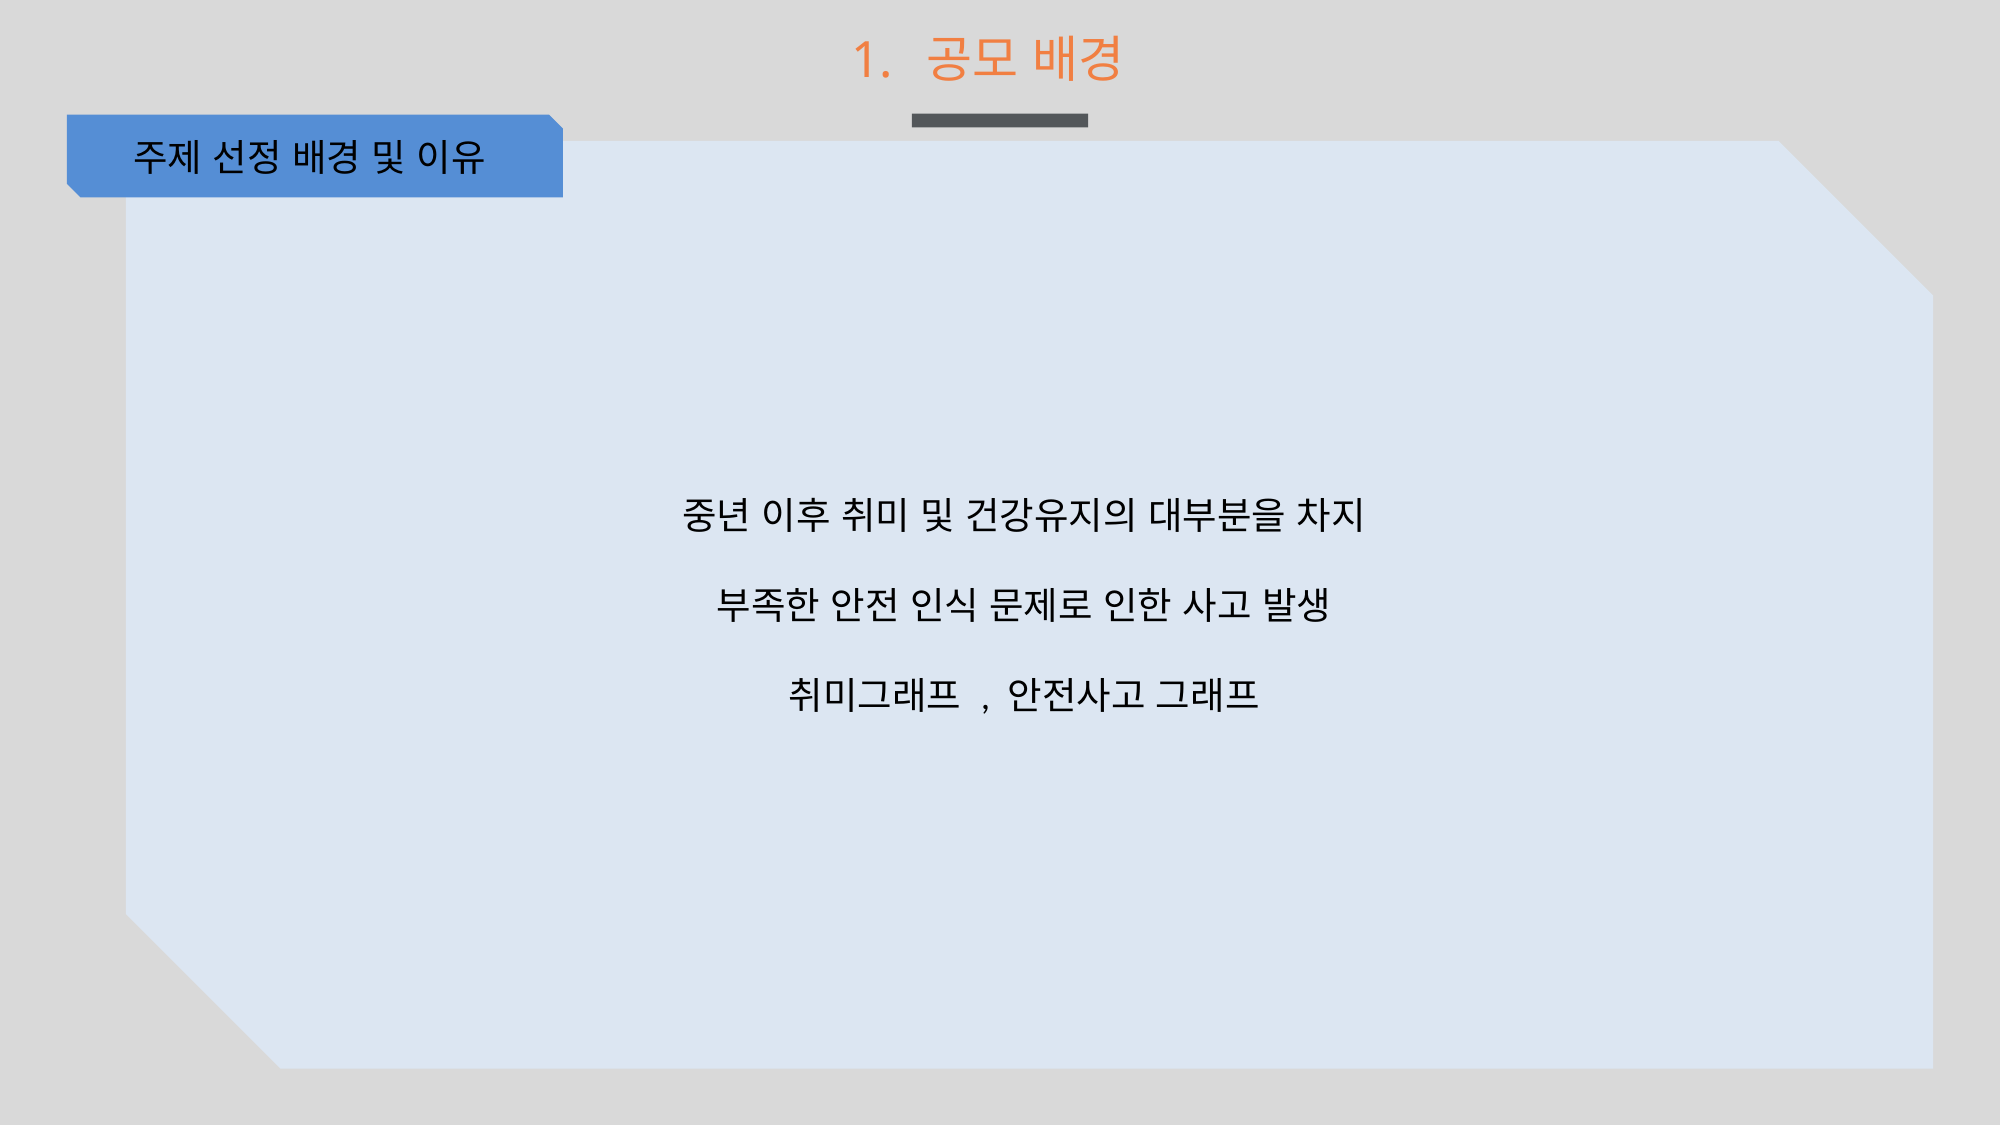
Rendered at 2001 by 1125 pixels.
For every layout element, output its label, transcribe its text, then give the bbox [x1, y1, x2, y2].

text_box 주제 선정 배경 및 이유 [64, 112, 566, 200]
text_box [910, 112, 1090, 129]
text_box 중년 이후 취미 및 건강유지의 대부분을 차지 부족한 안전 인식 문제로 인한 사고 발생 취미그래프 , 안전사고 그래프 [123, 138, 1936, 1071]
text_box 공모 배경 [837, 19, 1163, 155]
